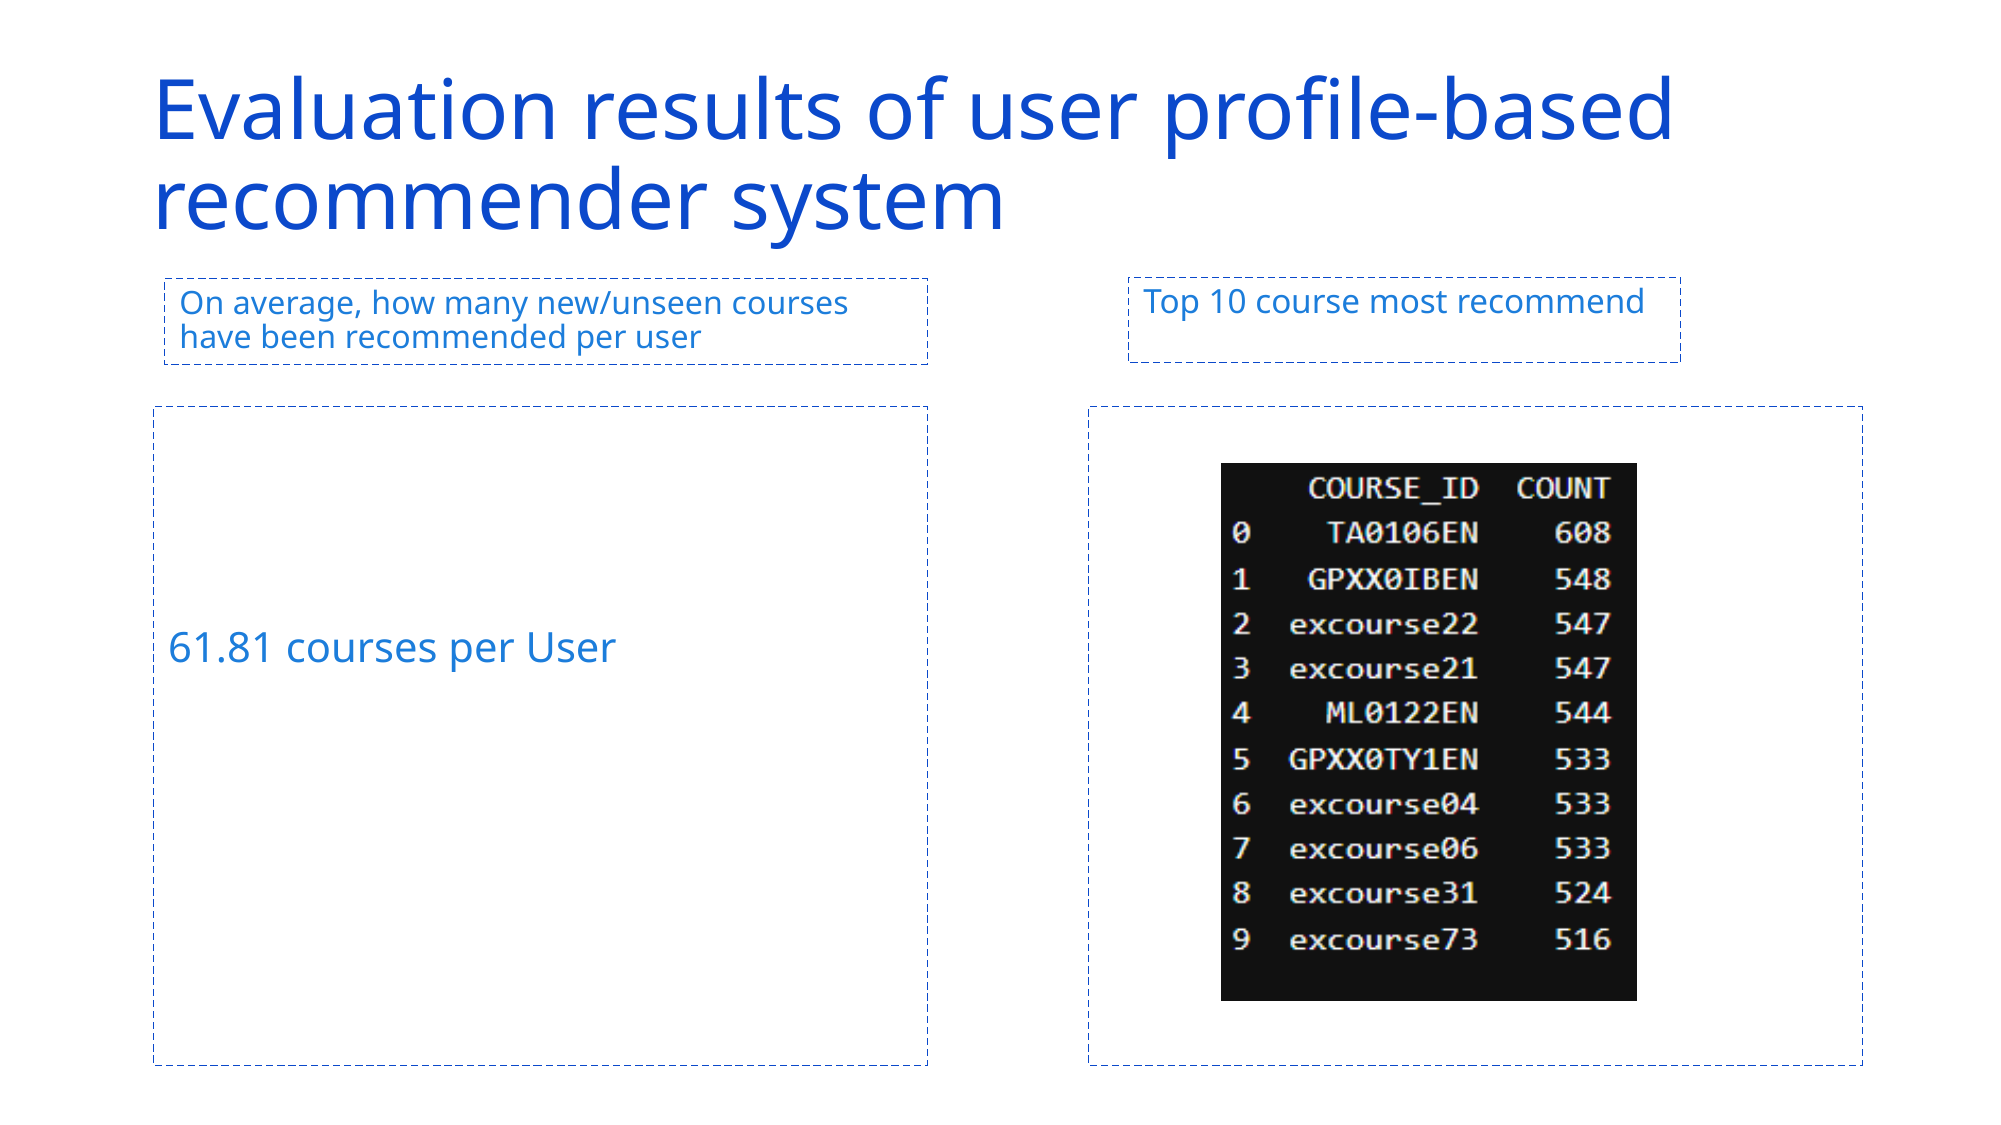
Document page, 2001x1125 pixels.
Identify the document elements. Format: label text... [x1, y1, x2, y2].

text_box [1088, 406, 1863, 1066]
picture [1221, 463, 1637, 1001]
title Evaluation results of user profile-based recommender system [137, 59, 1863, 278]
text_box On average, how many new/unseen courses have been recommended per user [164, 278, 928, 365]
text_box 61.81 courses per User [153, 406, 928, 1066]
text_box Top 10 course most recommend [1128, 277, 1681, 363]
